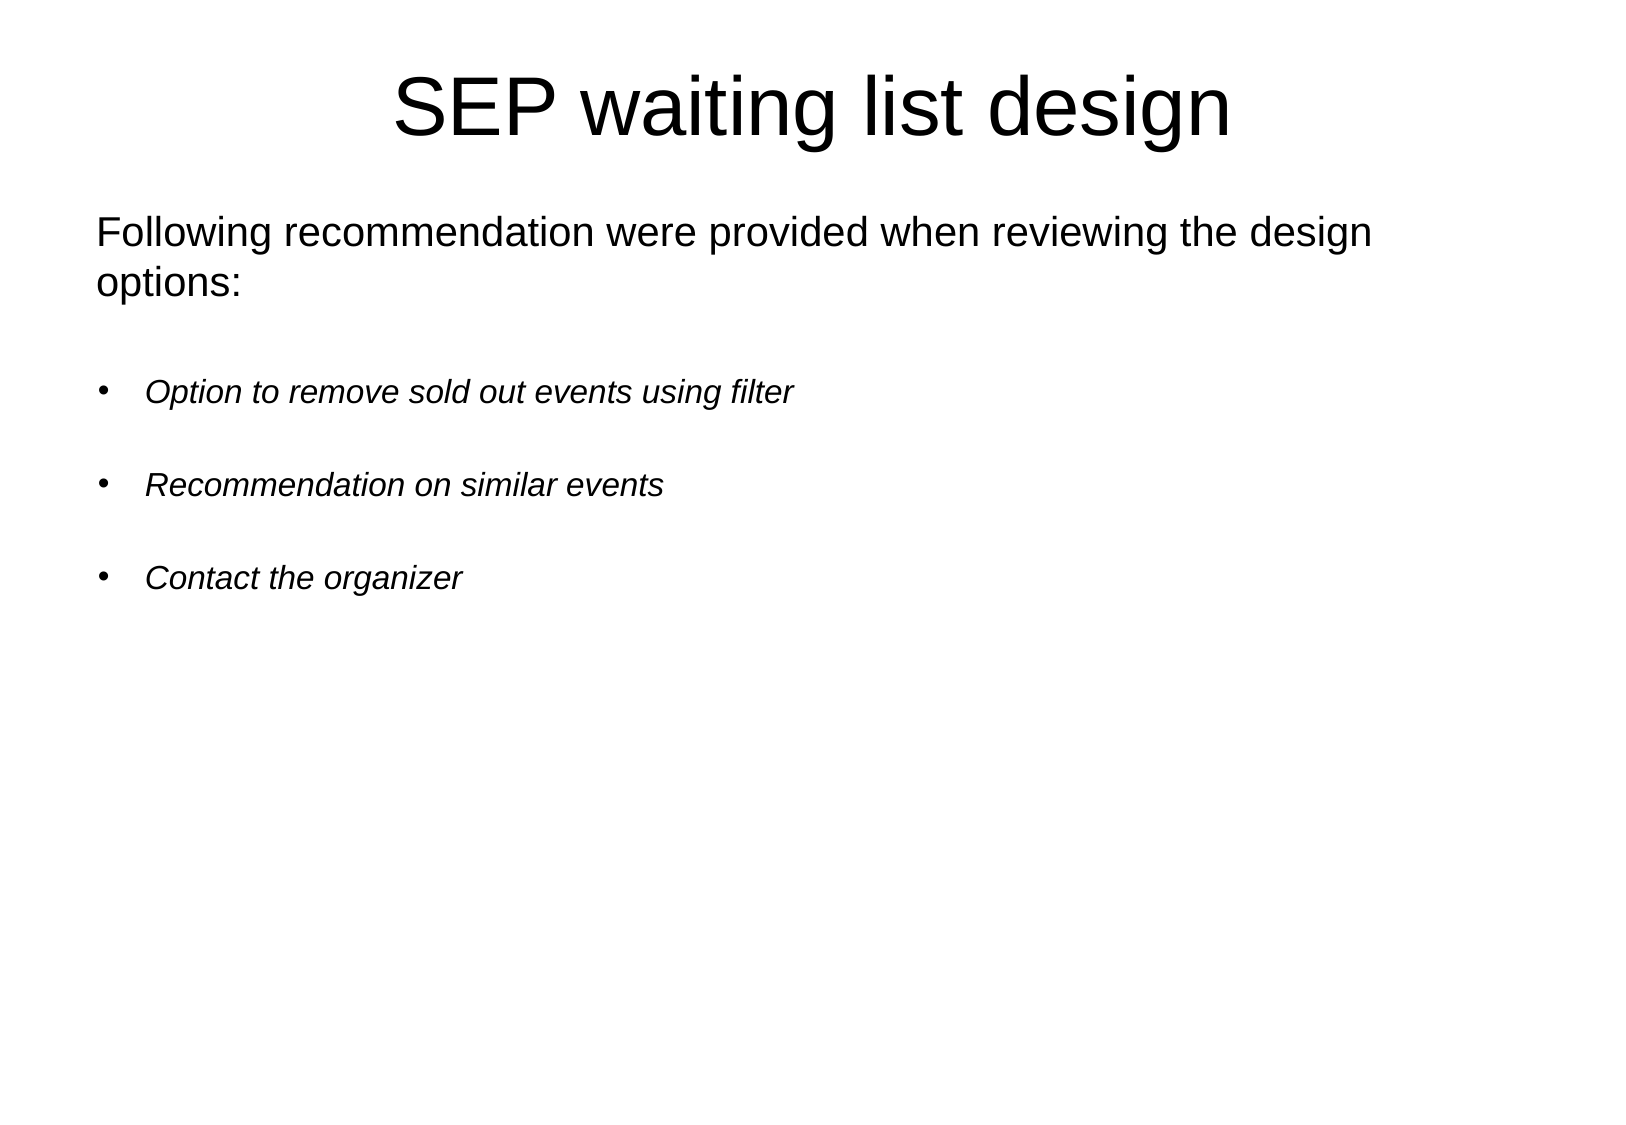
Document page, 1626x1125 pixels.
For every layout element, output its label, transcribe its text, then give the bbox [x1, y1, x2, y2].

list Following recommendation were provided when reviewing the design options: Option to remove sold out events using filter Recommendation on similar events Contact the organizer [81, 149, 1544, 1080]
title SEP waiting list design [81, 45, 1544, 149]
